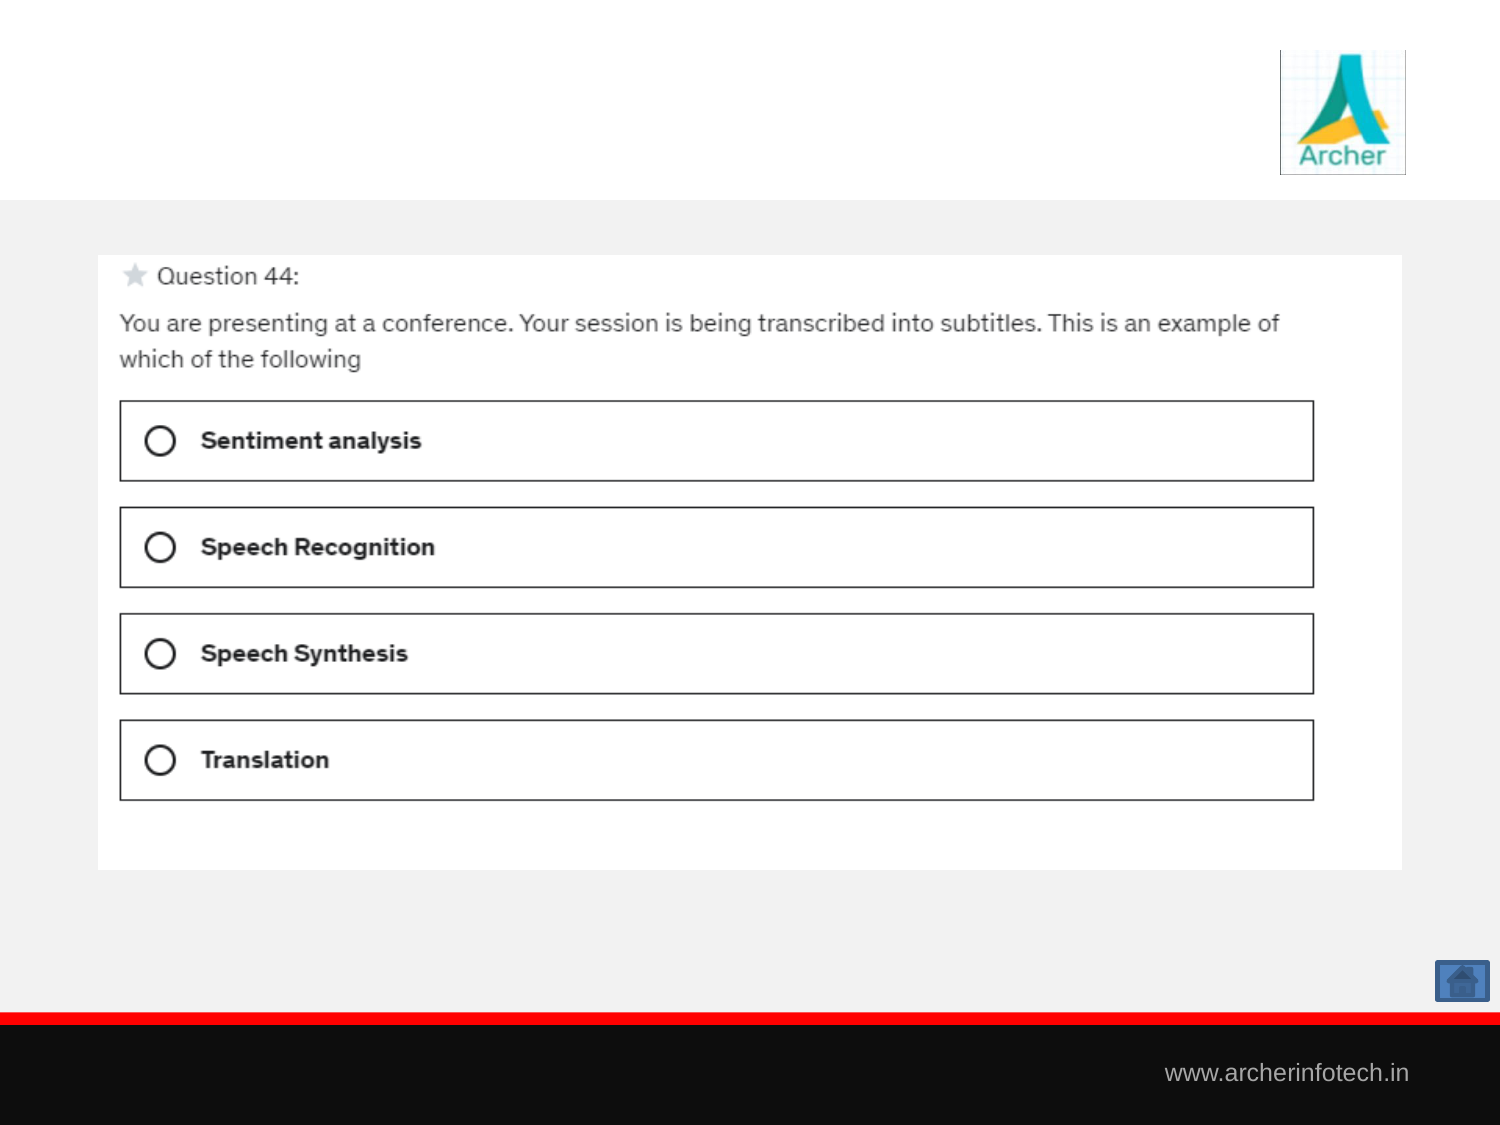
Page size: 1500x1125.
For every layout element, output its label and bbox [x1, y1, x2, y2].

text_box [1435, 960, 1490, 1002]
picture [98, 255, 1402, 870]
picture [1280, 50, 1406, 175]
